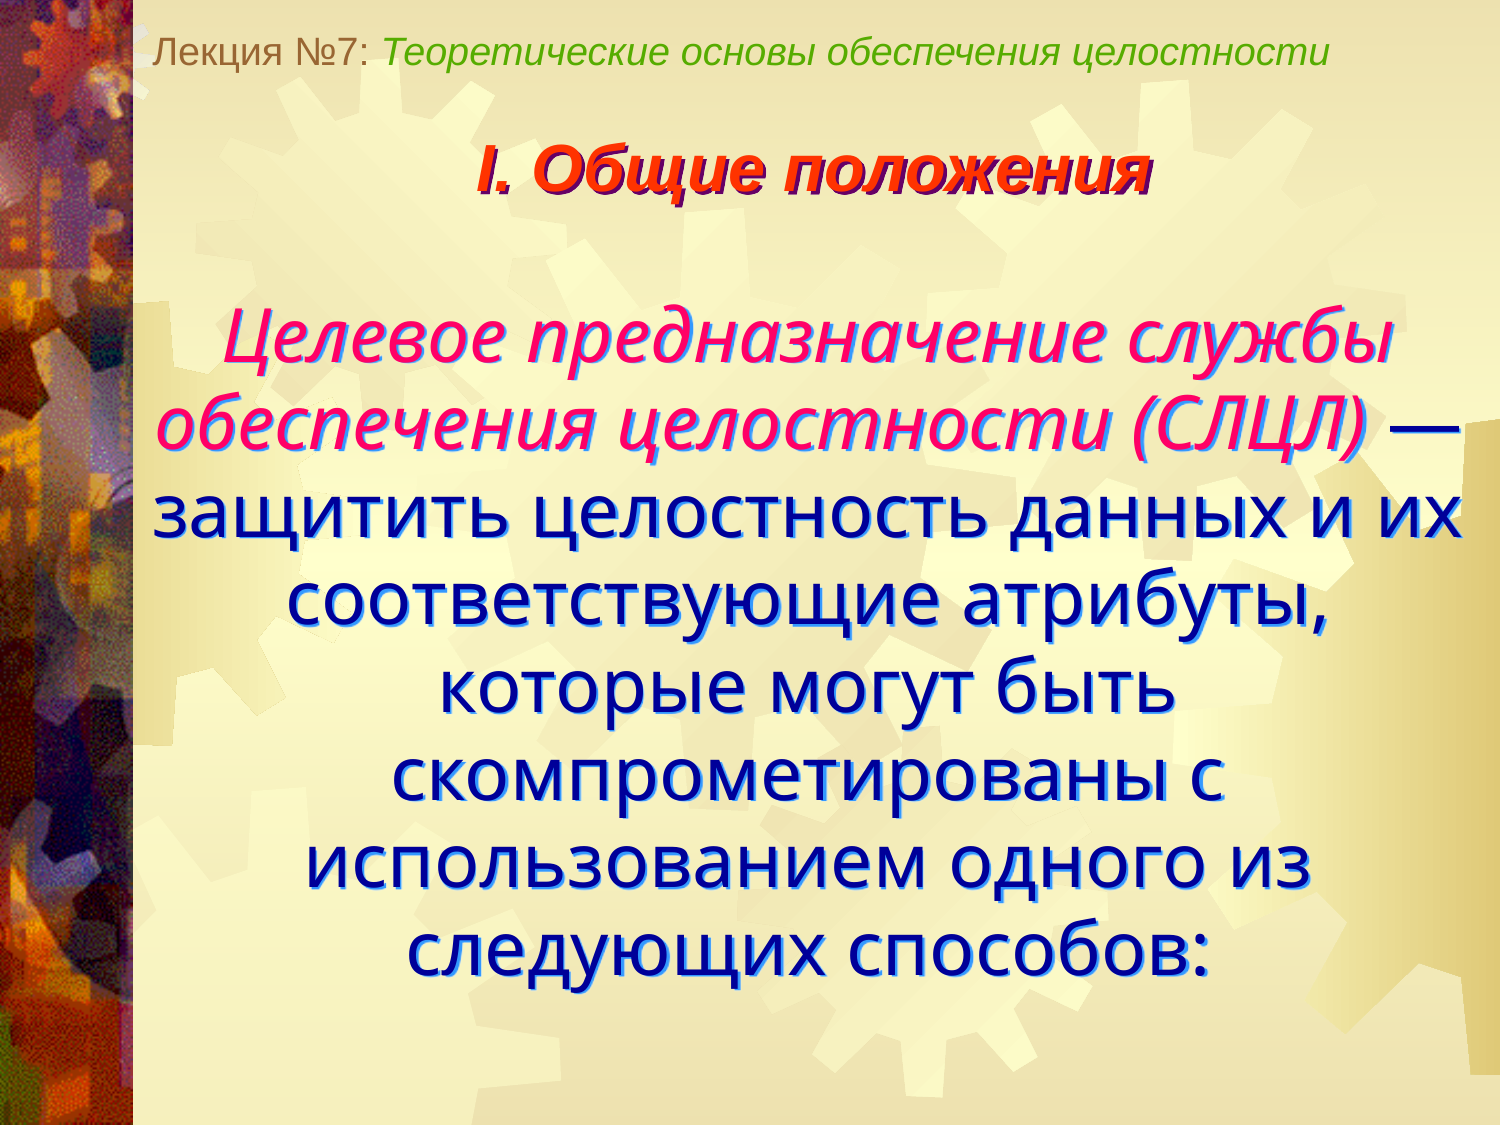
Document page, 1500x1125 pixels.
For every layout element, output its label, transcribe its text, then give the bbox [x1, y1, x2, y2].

text_box Целевое предназначение службы обеспечения целостности (СЛЦЛ) — защитить целостность данных и их соответствующие атрибуты, которые могут быть скомпрометированы с использованием одного из следующих способов: [152, 289, 1465, 991]
picture [0, 0, 133, 1125]
text_box I. Общие положения [128, 135, 1500, 205]
text_box Лекция №7: Теоретические основы обеспечения целостности [130, 31, 1500, 74]
